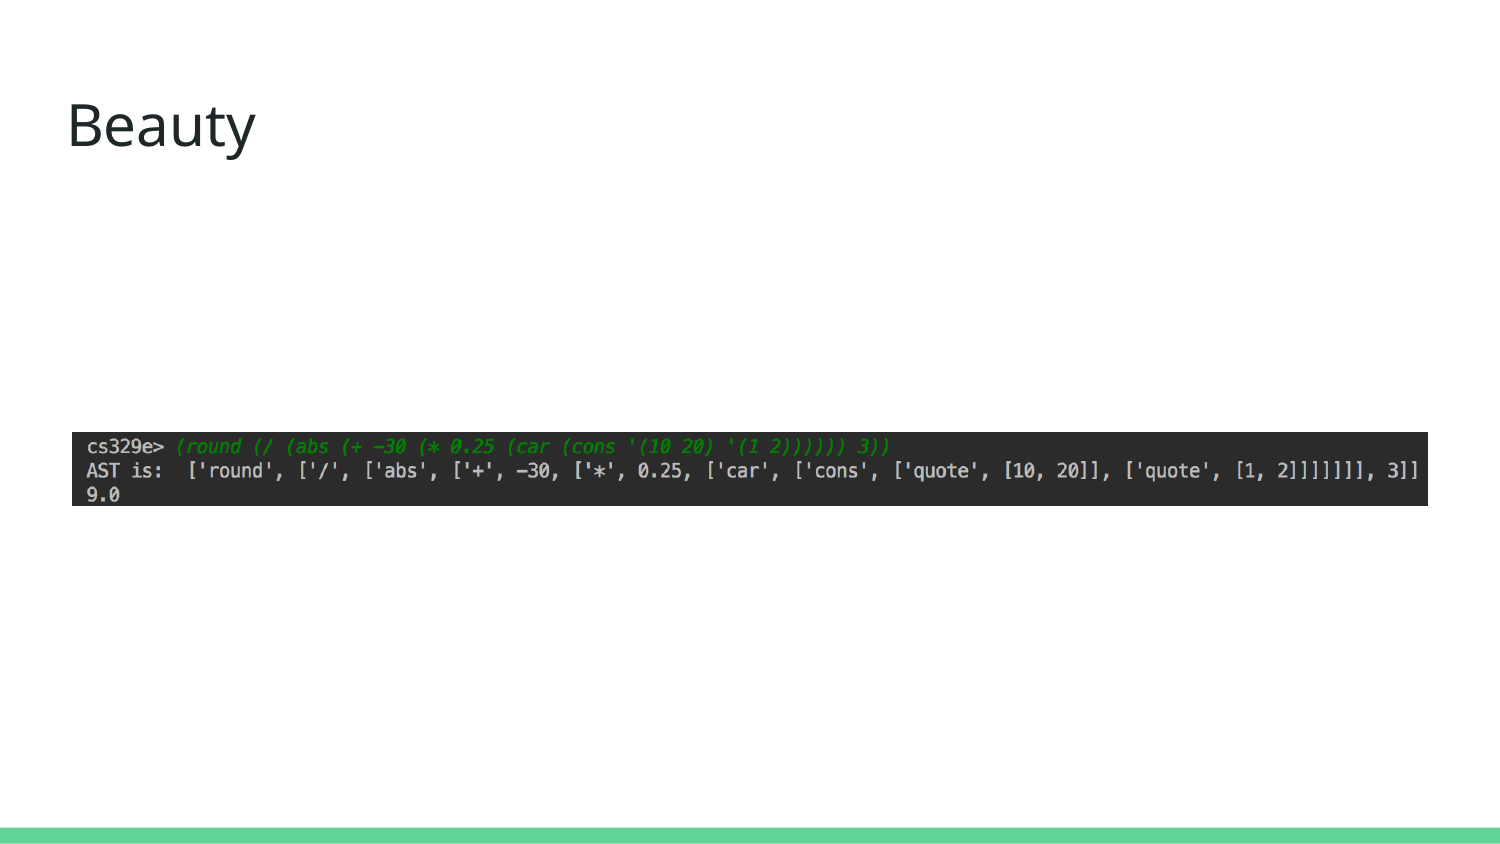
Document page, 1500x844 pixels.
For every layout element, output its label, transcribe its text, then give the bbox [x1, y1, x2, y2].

title Beauty [51, 72, 1449, 167]
picture [71, 432, 1428, 506]
